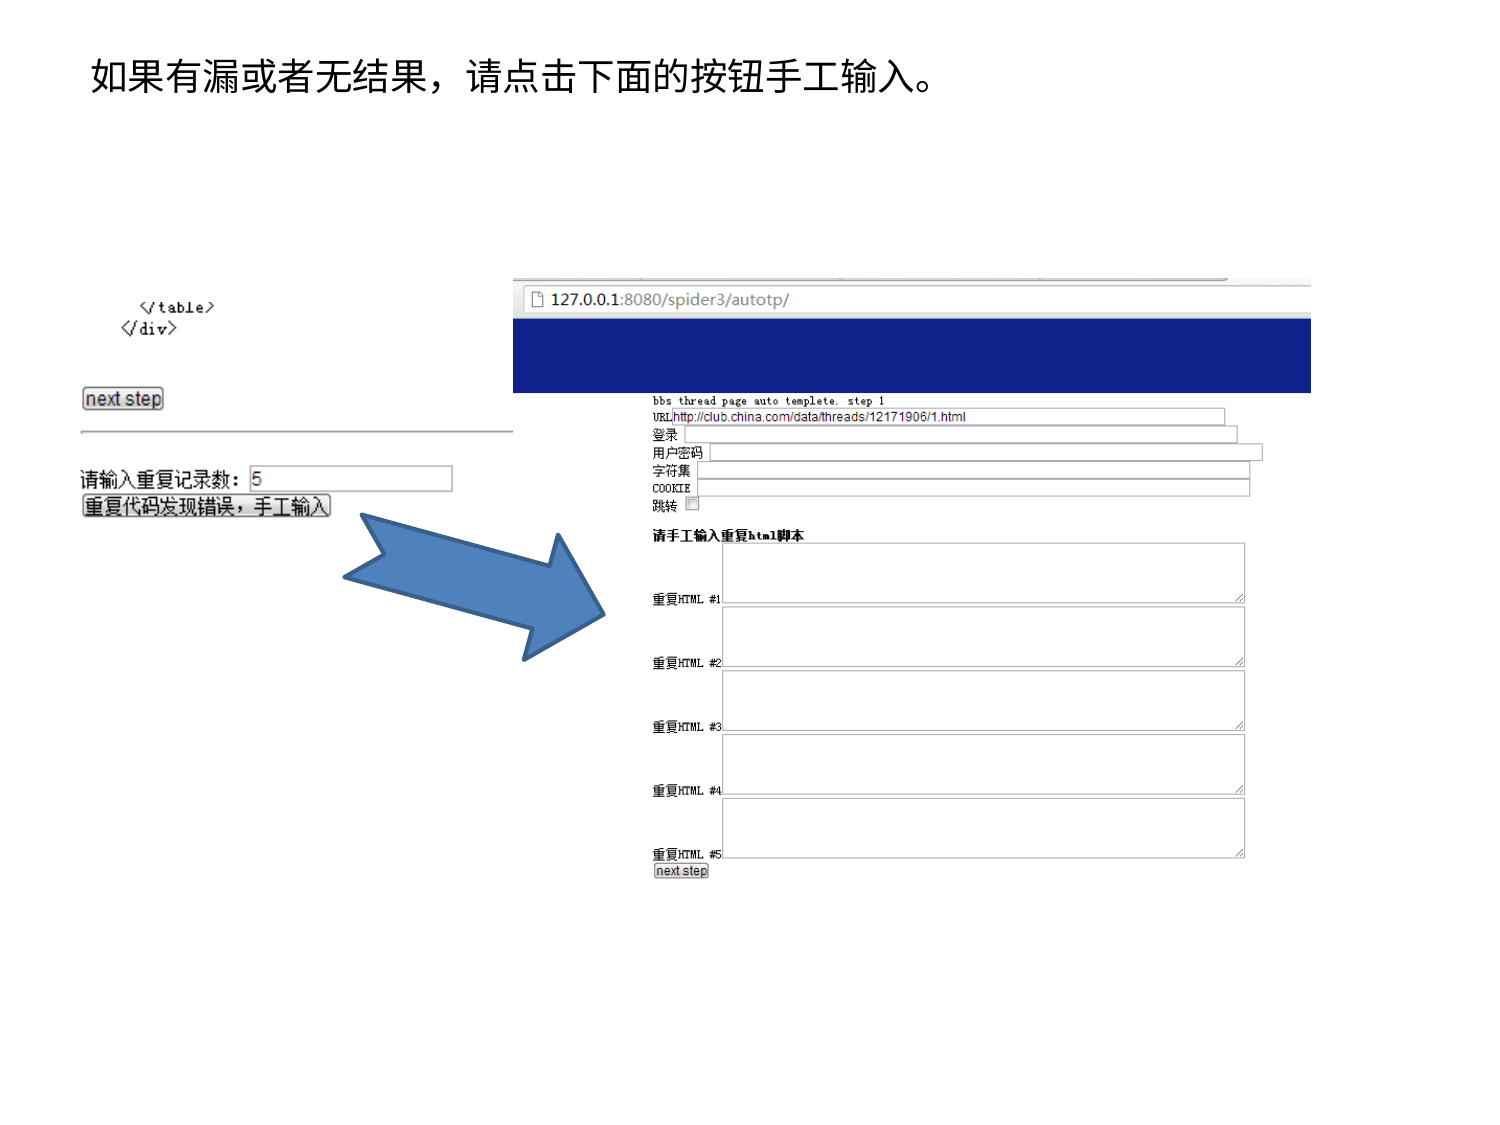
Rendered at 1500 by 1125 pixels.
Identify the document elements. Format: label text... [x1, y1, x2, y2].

title 如果有漏或者无结果，请点击下面的按钮手工输入。 [75, 45, 1425, 233]
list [52, 302, 508, 530]
text_box [342, 537, 508, 625]
picture [513, 278, 1311, 961]
